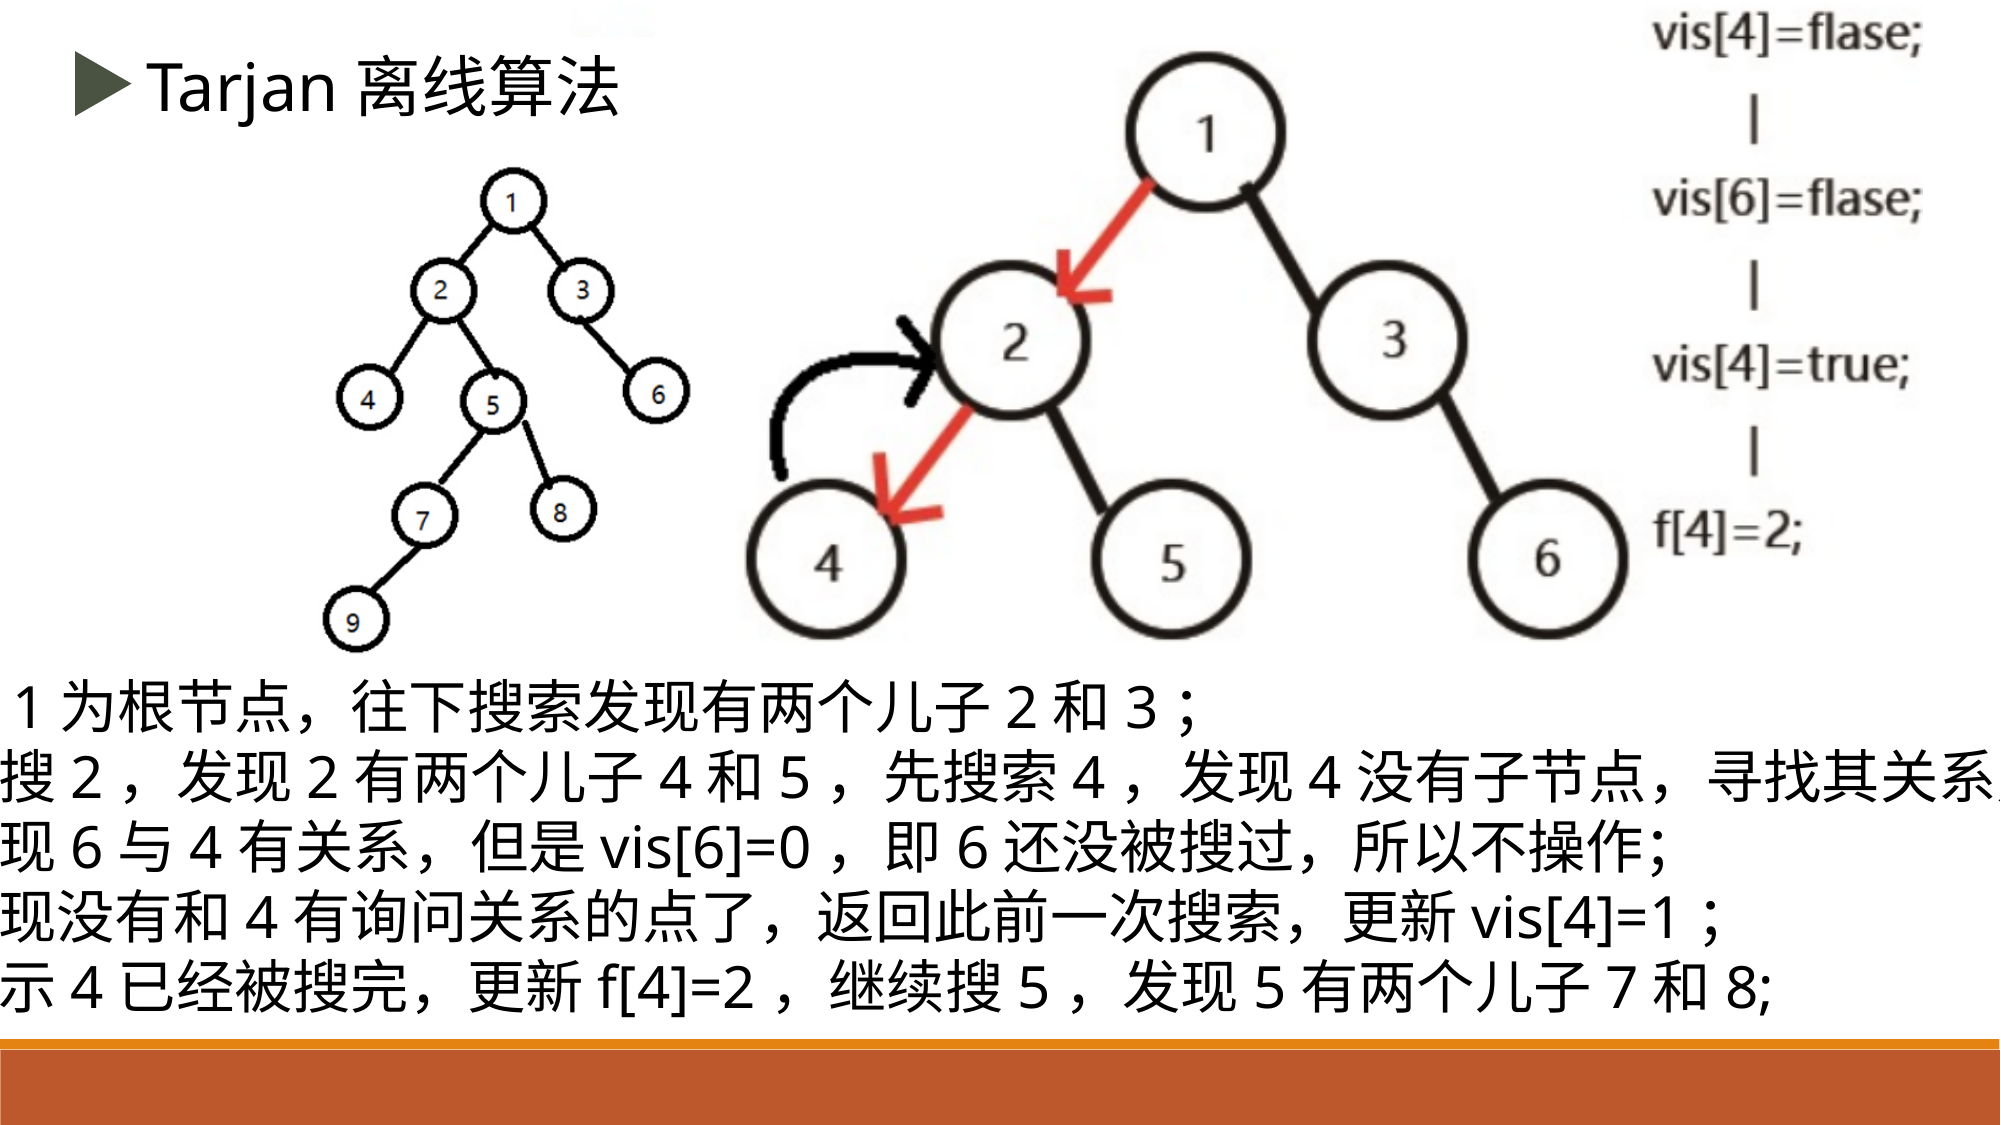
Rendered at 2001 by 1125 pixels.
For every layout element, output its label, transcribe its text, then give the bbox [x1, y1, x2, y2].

picture [313, 0, 1924, 681]
text_box Tarjan离线算法 [131, 37, 478, 133]
text_box [73, 49, 131, 118]
text_box 取1为根节点，往下搜索发现有两个儿子2和3； 先搜2，发现2有两个儿子4和5，先搜索4，发现4没有子节点，寻找其关系点； 发现6与4有关系，但是vis[6]=0，即6还没被搜过，所以不操作； 发现没有和4有询问关系的点了，返回此前一次搜索，更新vis[4]=1； 表示4已经被搜完，更新f[4]=2，继续搜5，发现5有两个儿子7和8; [0, 663, 2000, 1028]
